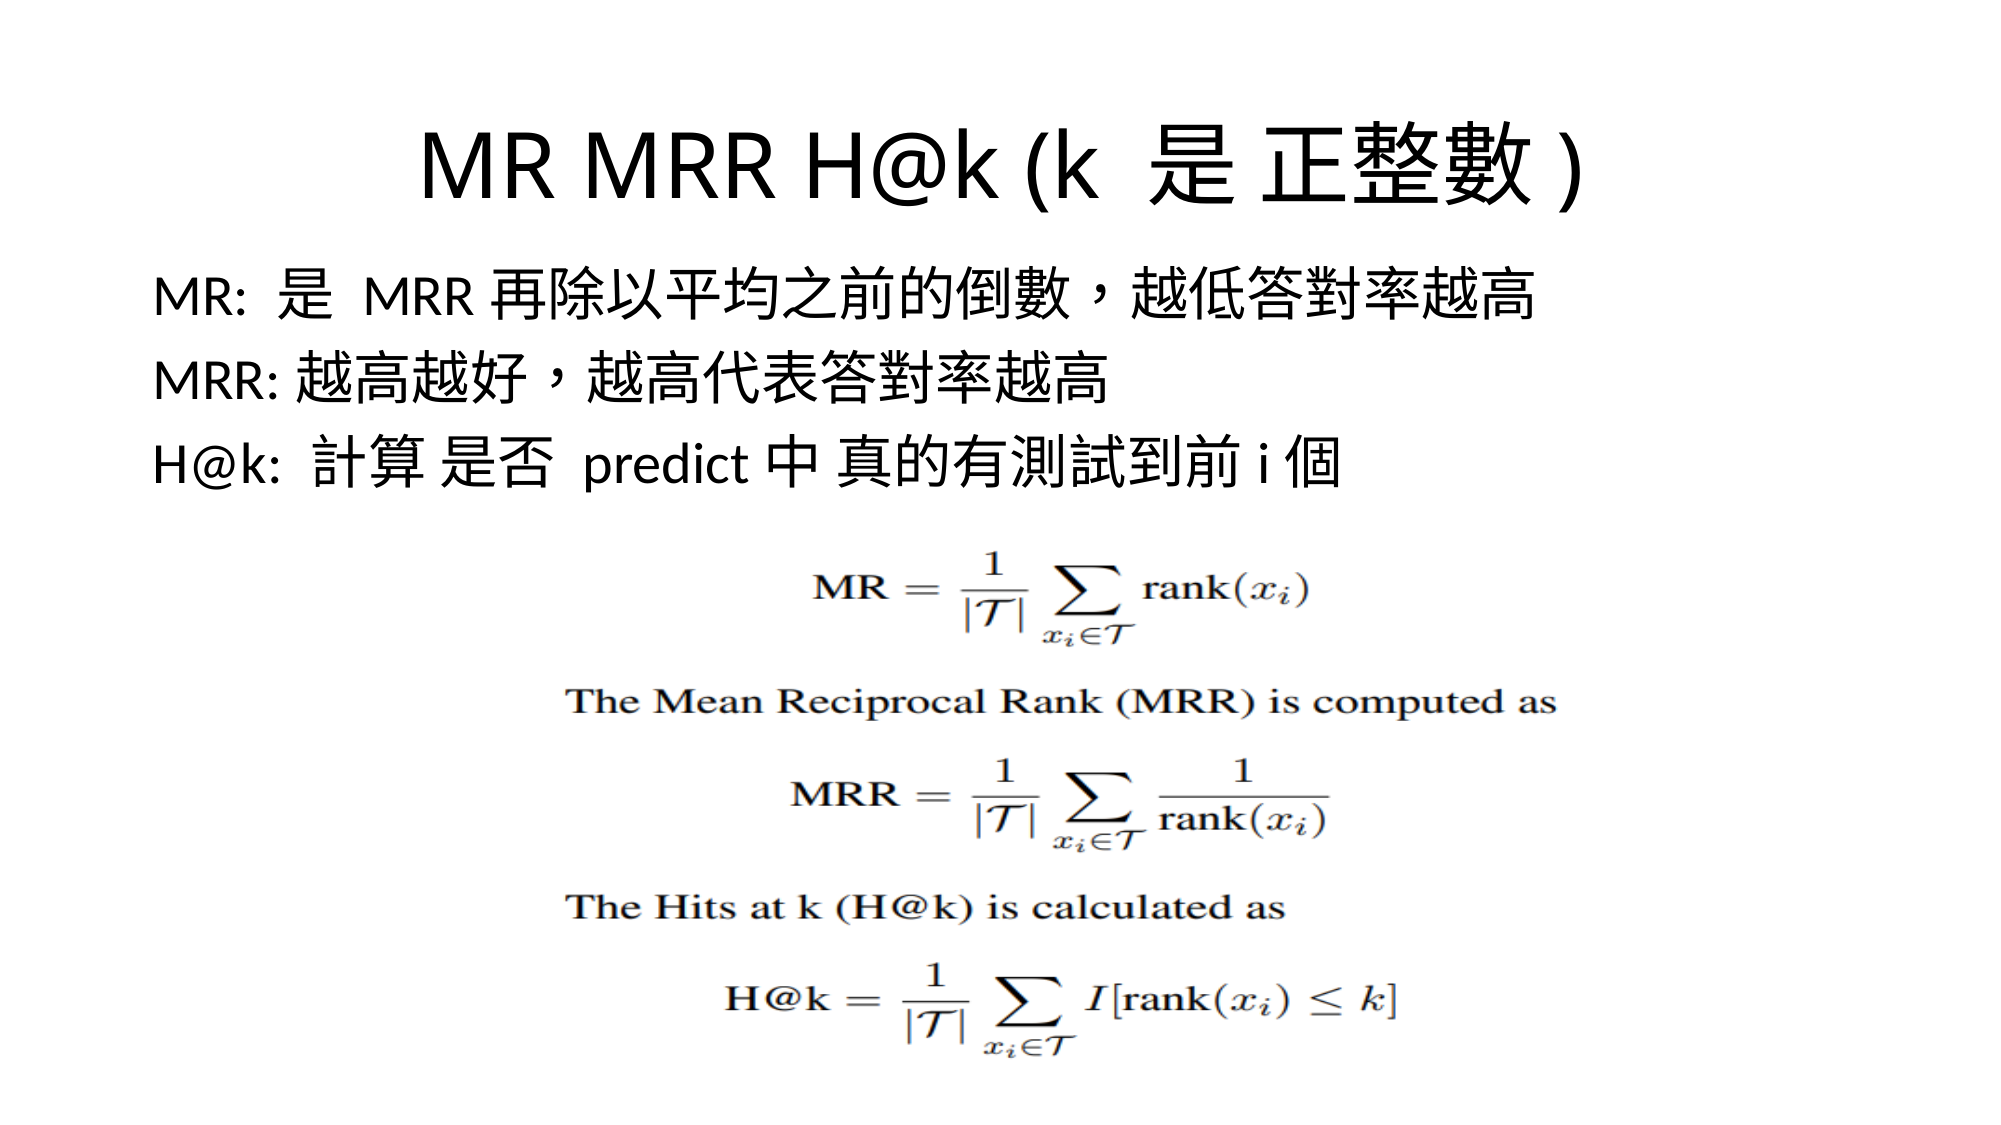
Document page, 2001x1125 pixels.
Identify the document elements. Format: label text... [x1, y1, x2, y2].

title MR MRR H@k (k 是 正整數) [137, 59, 1863, 257]
list MR: 是 MRR再除以平均之前的倒數，越低答對率越高 MRR:越高越好，越高代表答對率越高 H@k: 計算 是否 predict中 真的有測試到前i個 [137, 257, 1863, 972]
picture [550, 514, 1595, 1066]
